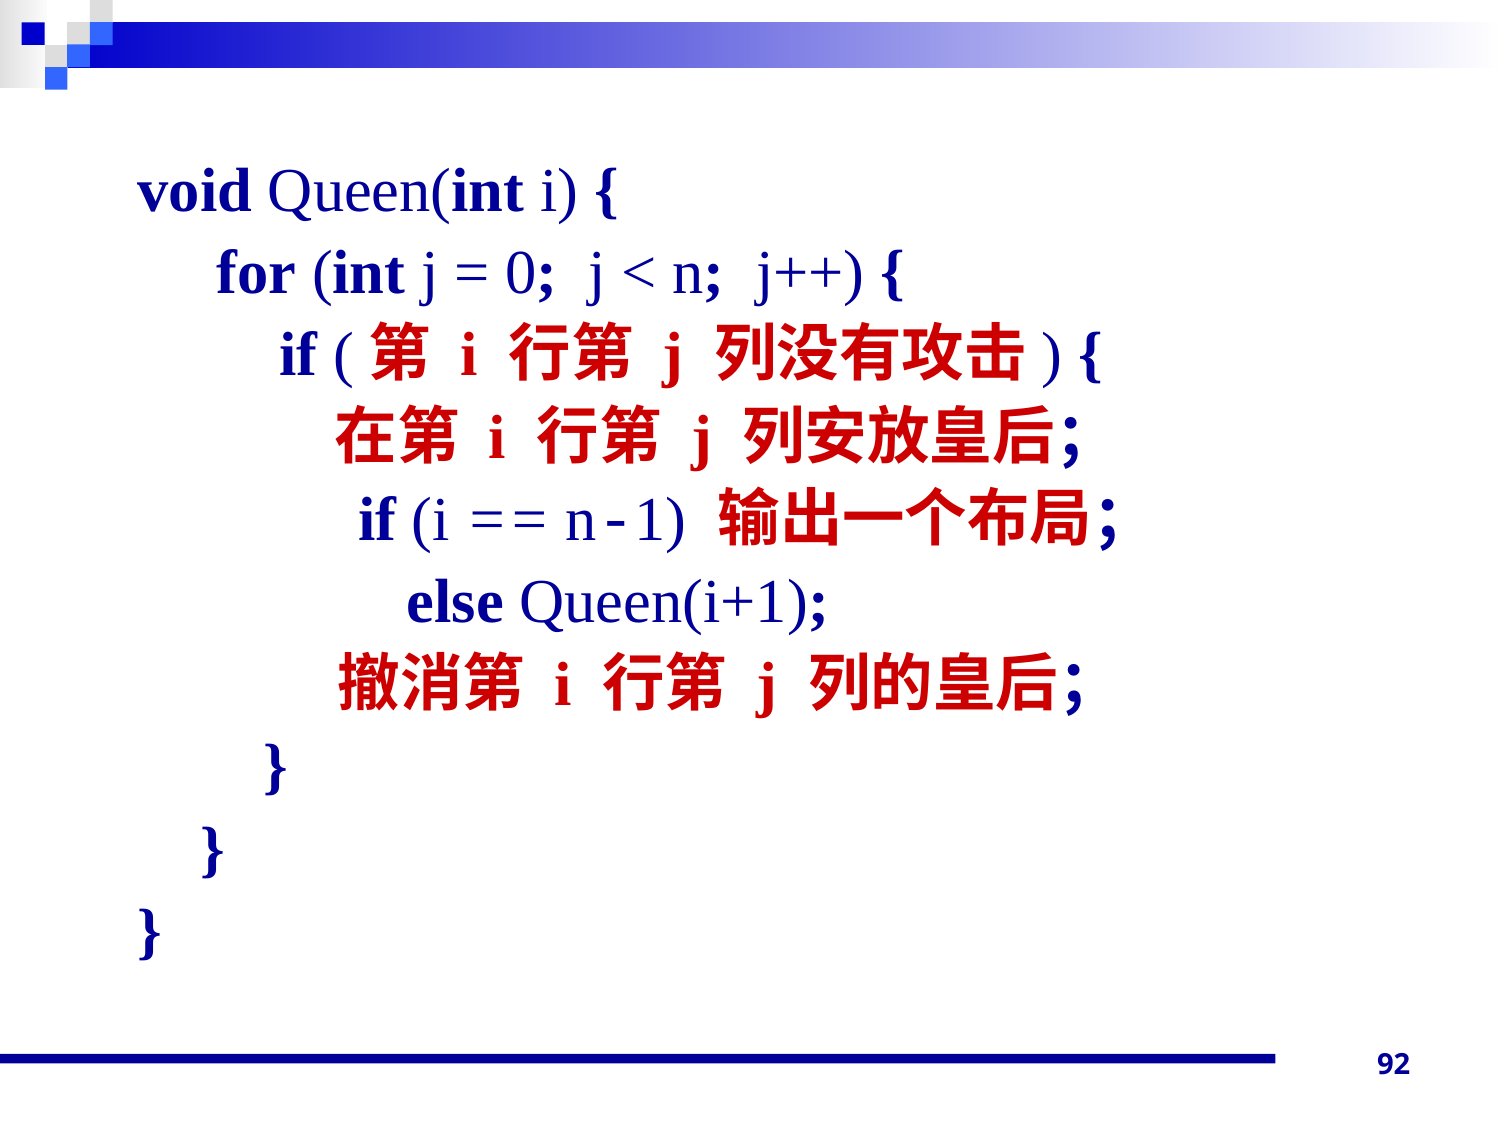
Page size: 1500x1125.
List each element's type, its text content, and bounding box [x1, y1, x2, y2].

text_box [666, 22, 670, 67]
text_box Fib(4) [694, 22, 698, 67]
list void Queen(int i) { for (int j = 0; j < n; j++) { if (第 i 行第 j 列没有攻击) { 在第 i 行第 j 列安放皇后； if (i == n-1) 输出一个布局； else Queen(i+1); 撤消第 i 行第 j 列的皇后； } } } [122, 133, 1436, 1059]
slide_number 92 [1074, 1059, 1425, 1093]
text_box [778, 22, 783, 67]
